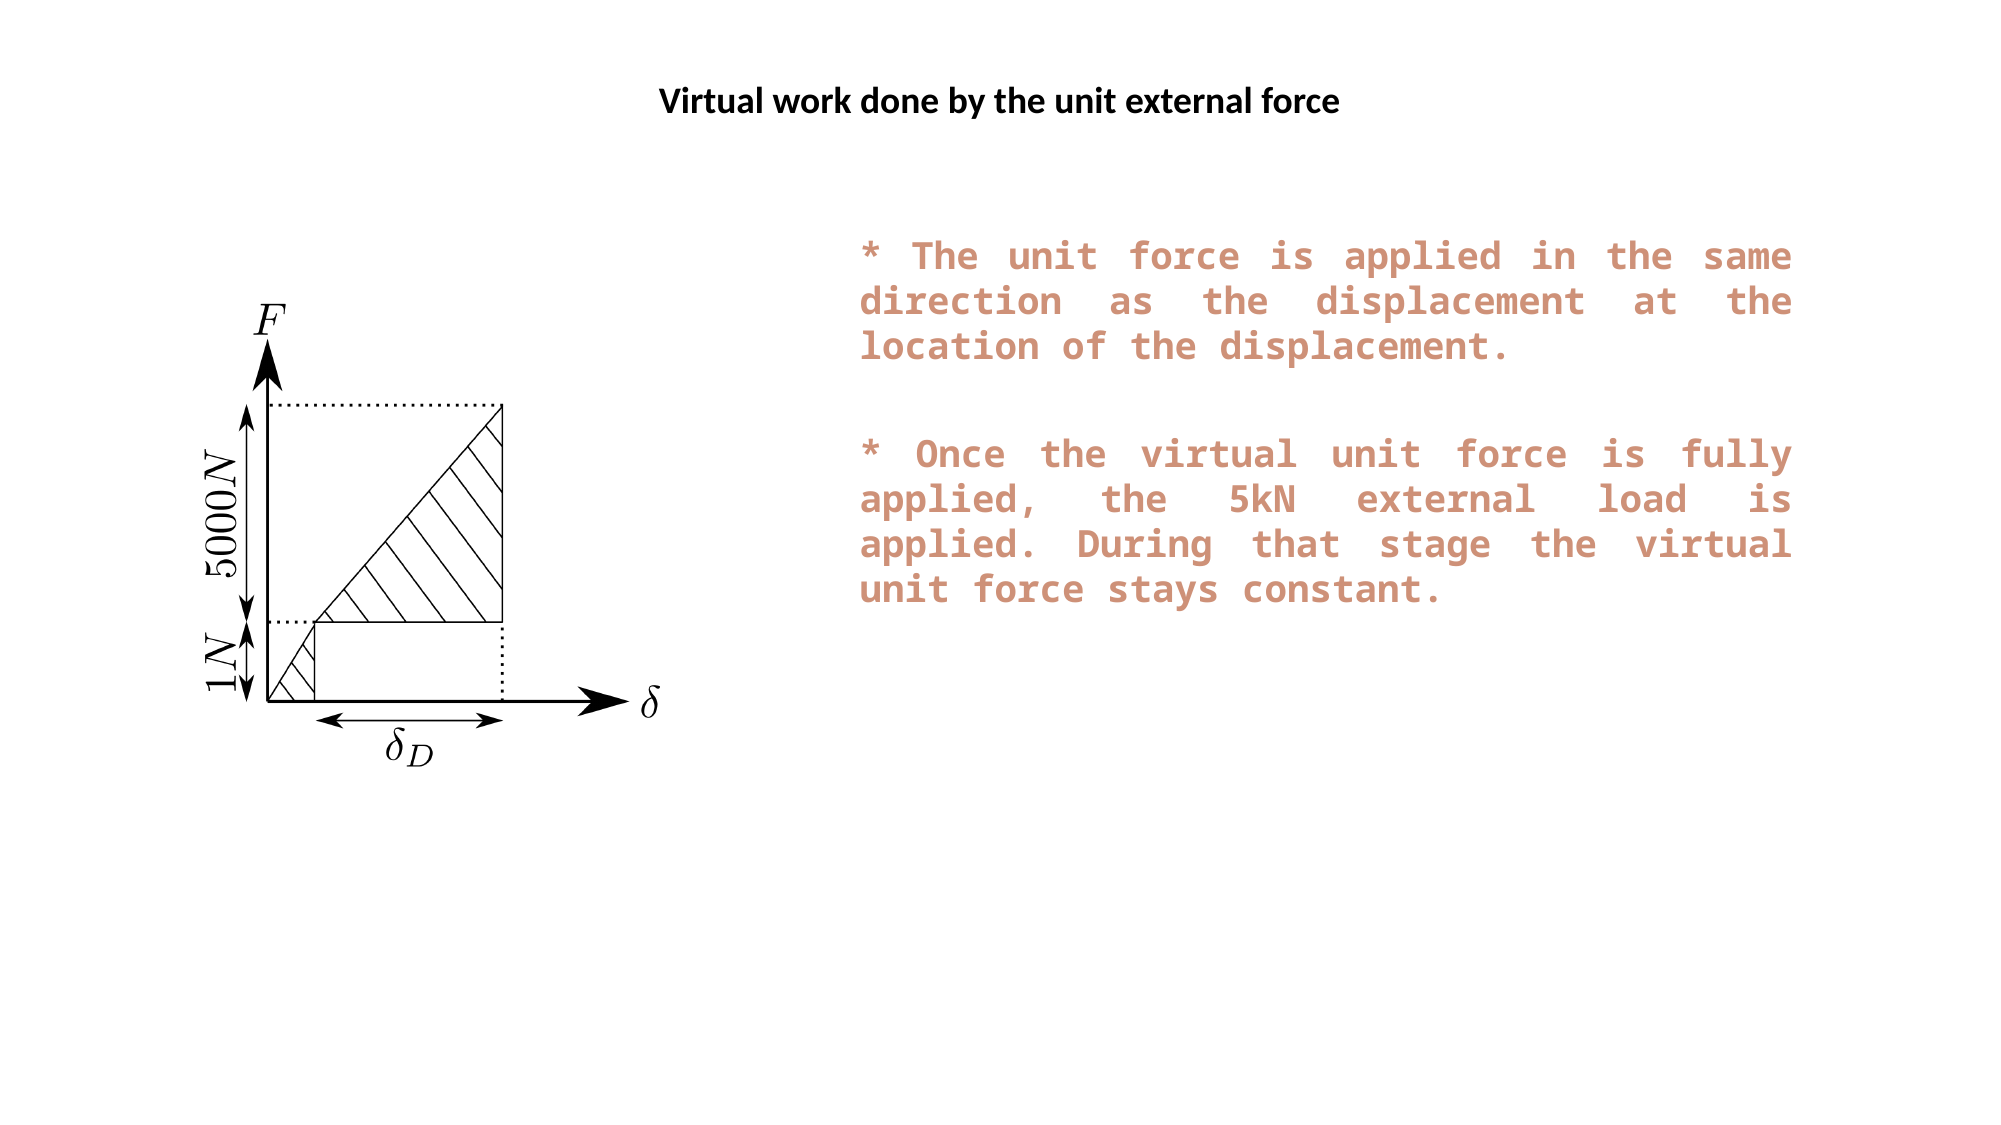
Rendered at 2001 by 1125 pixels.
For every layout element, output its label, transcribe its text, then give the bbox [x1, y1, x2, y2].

text_box Virtual work done by the unit external force [329, 68, 1671, 129]
text_box * The unit force is applied in the same direction as the displacement at the location of the displacement. [844, 224, 1808, 375]
picture [198, 300, 666, 770]
text_box * Once the virtual unit force is fully applied, the 5kN external load is applied. During that stage the virtual unit force stays constant. [844, 422, 1808, 618]
